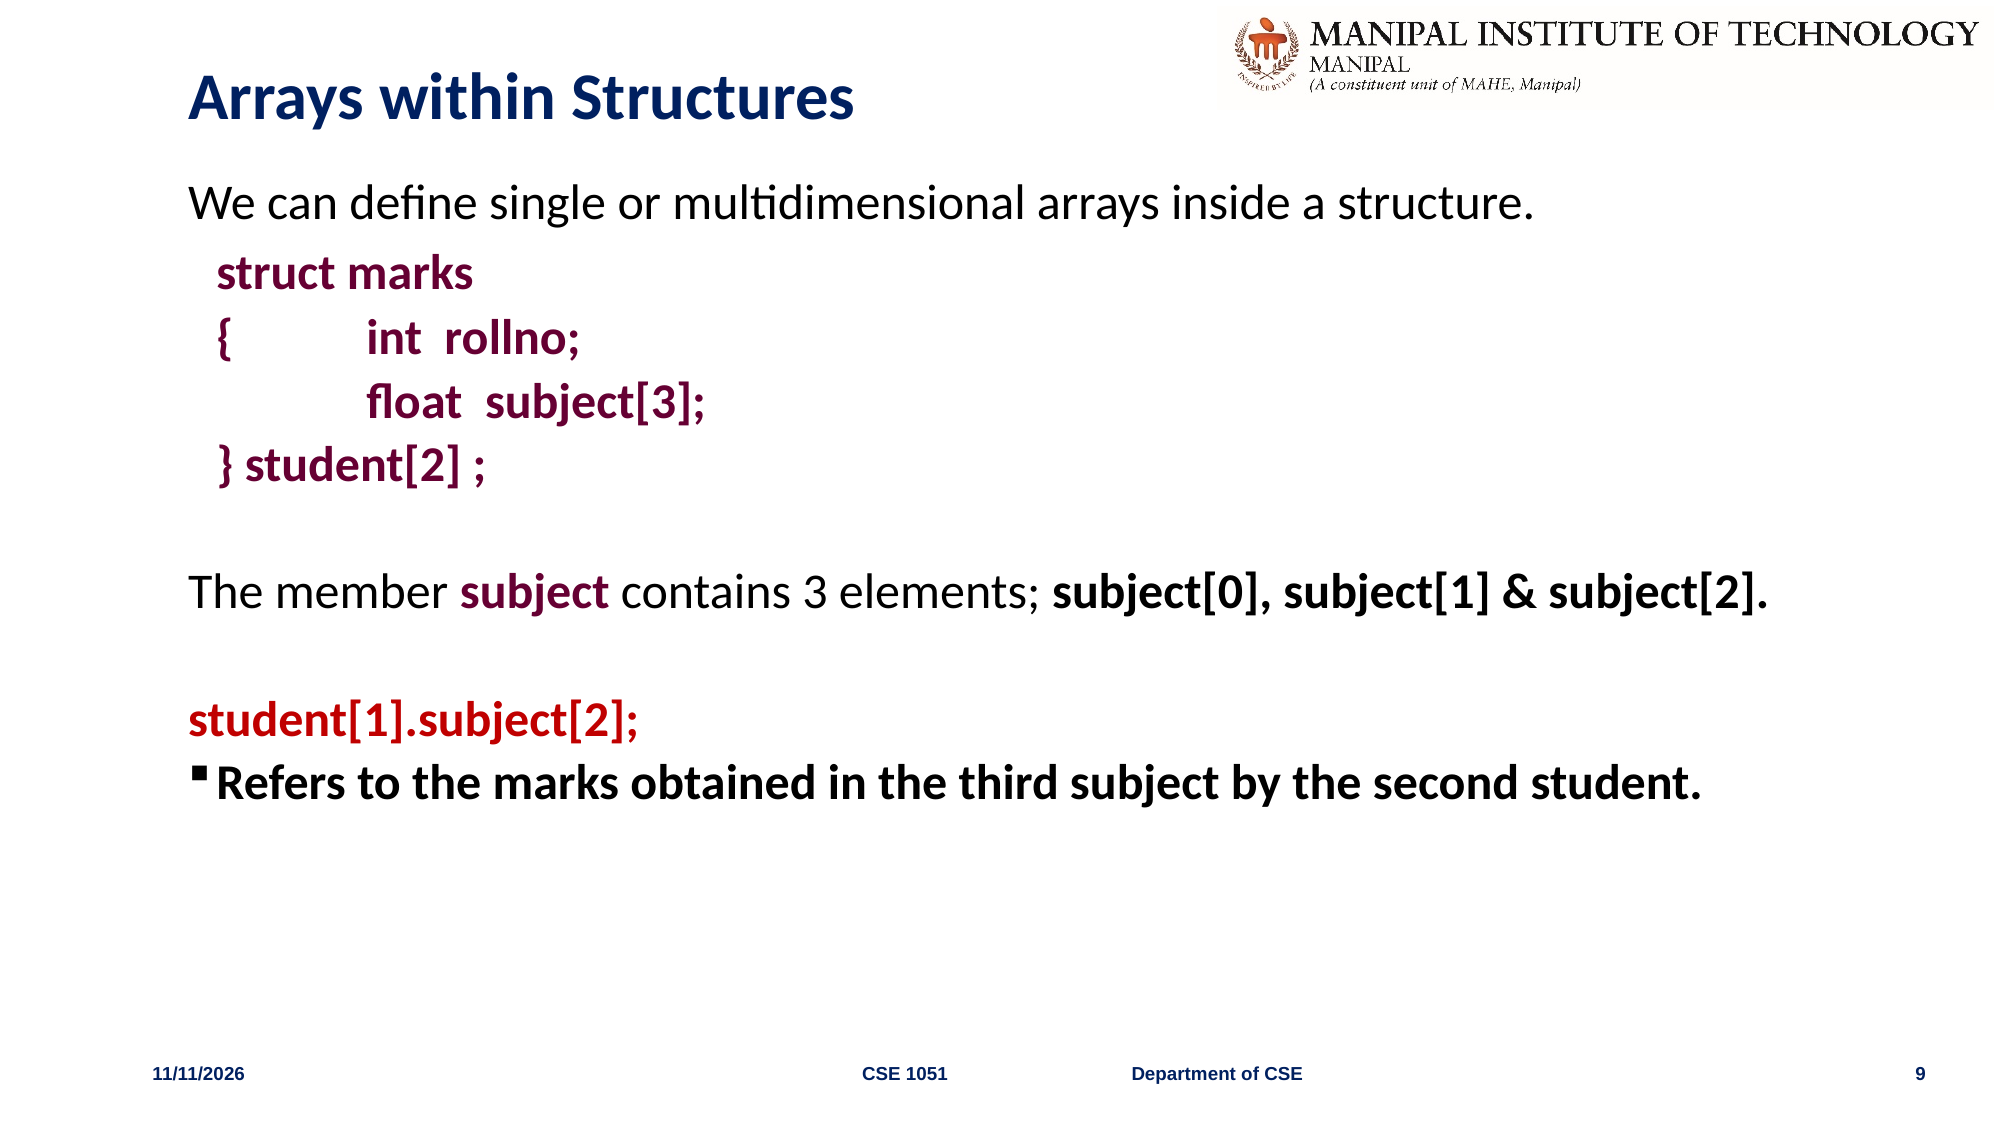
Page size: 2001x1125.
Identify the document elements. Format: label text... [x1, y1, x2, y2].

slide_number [137, 1042, 327, 1103]
title Arrays within Structures [173, 46, 1706, 149]
slide_number 9 [1862, 1042, 1941, 1103]
list We can define single or multidimensional arrays inside a structure. struct marks { int rollno; float subject[3]; } student[2] ; The member subject contains 3 elements; subject[0], subject[1] & subject[2]. student[1].subject[2]; Refers to the marks obtained in the third subject by the second student. [173, 173, 1803, 1004]
footer CSE 1051 Department of CSE [362, 1042, 1803, 1103]
picture [1217, 6, 1994, 110]
